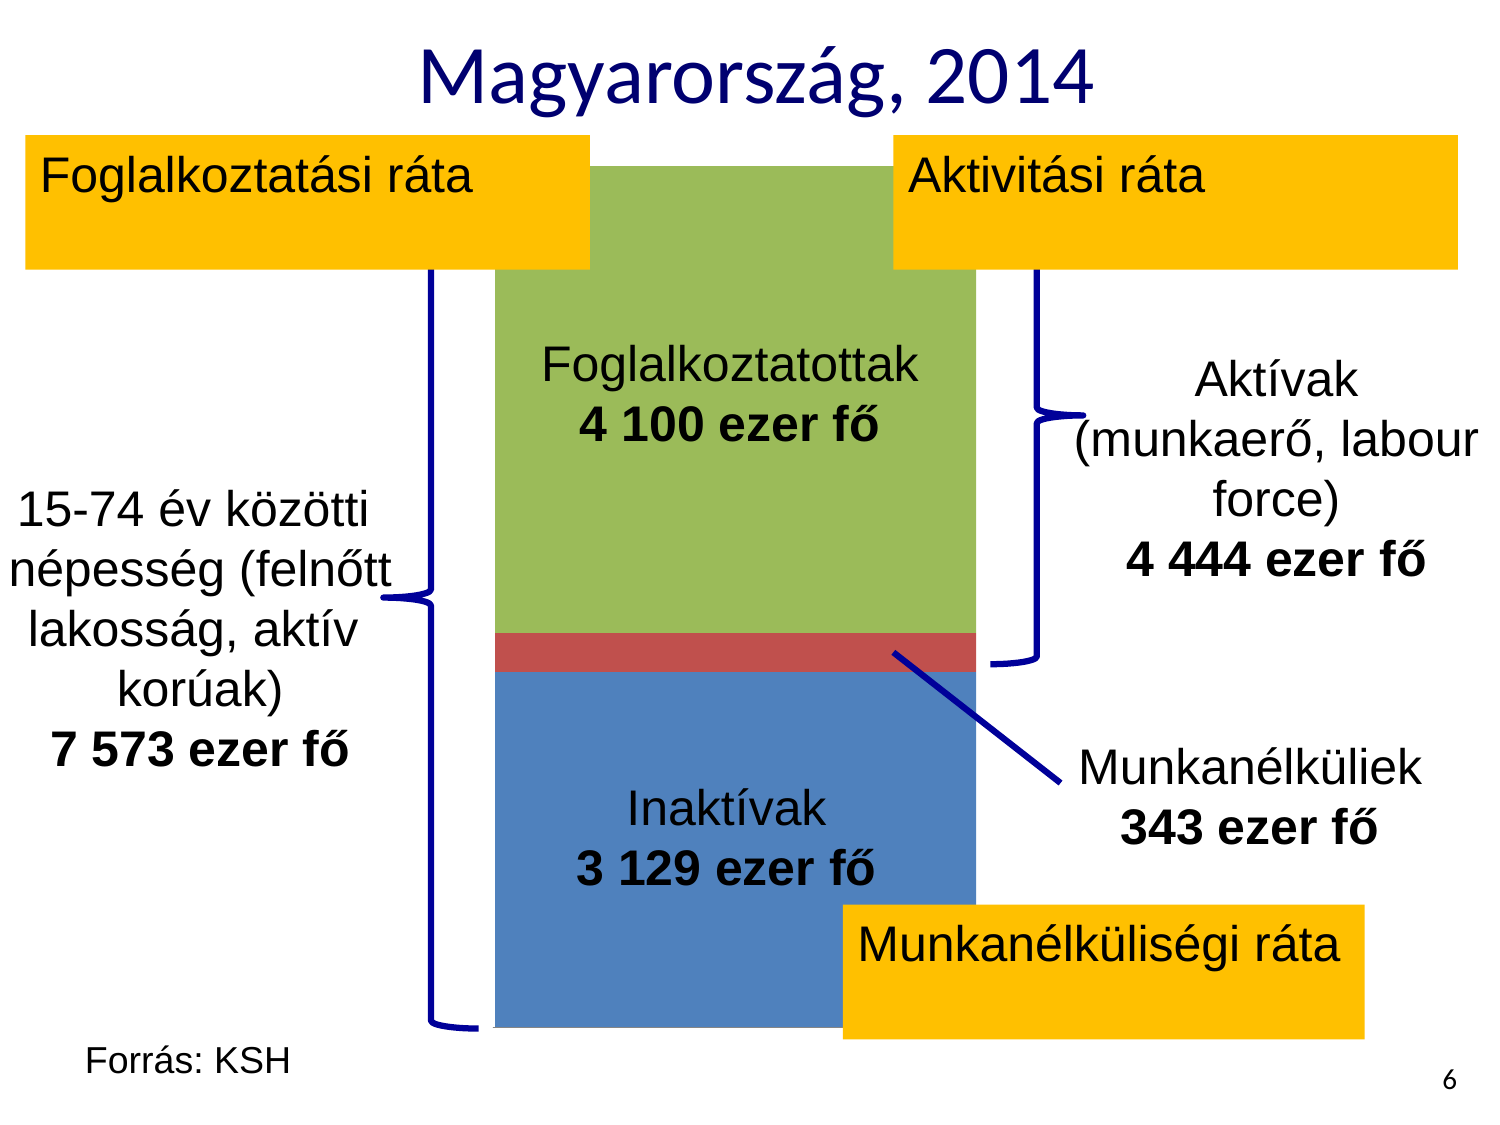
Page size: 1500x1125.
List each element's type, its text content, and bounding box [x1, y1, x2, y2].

slide_number 6 [1400, 1052, 1500, 1113]
text_box [407, 270, 479, 1030]
text_box Aktívak (munkaerő, labour force) 4 444 ezer fő [1058, 339, 1495, 594]
text_box 15-74 év közötti népesség (felnőtt lakosság, aktív korúak) 7 573 ezer fő [0, 468, 407, 784]
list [492, 164, 977, 1029]
text_box Forrás: KSH [70, 1028, 307, 1089]
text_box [893, 652, 1061, 784]
text_box [990, 270, 1058, 650]
title Magyarország, 2014 [37, 12, 1475, 138]
text_box Munkanélküliek 343 ezer fő [1063, 726, 1437, 862]
